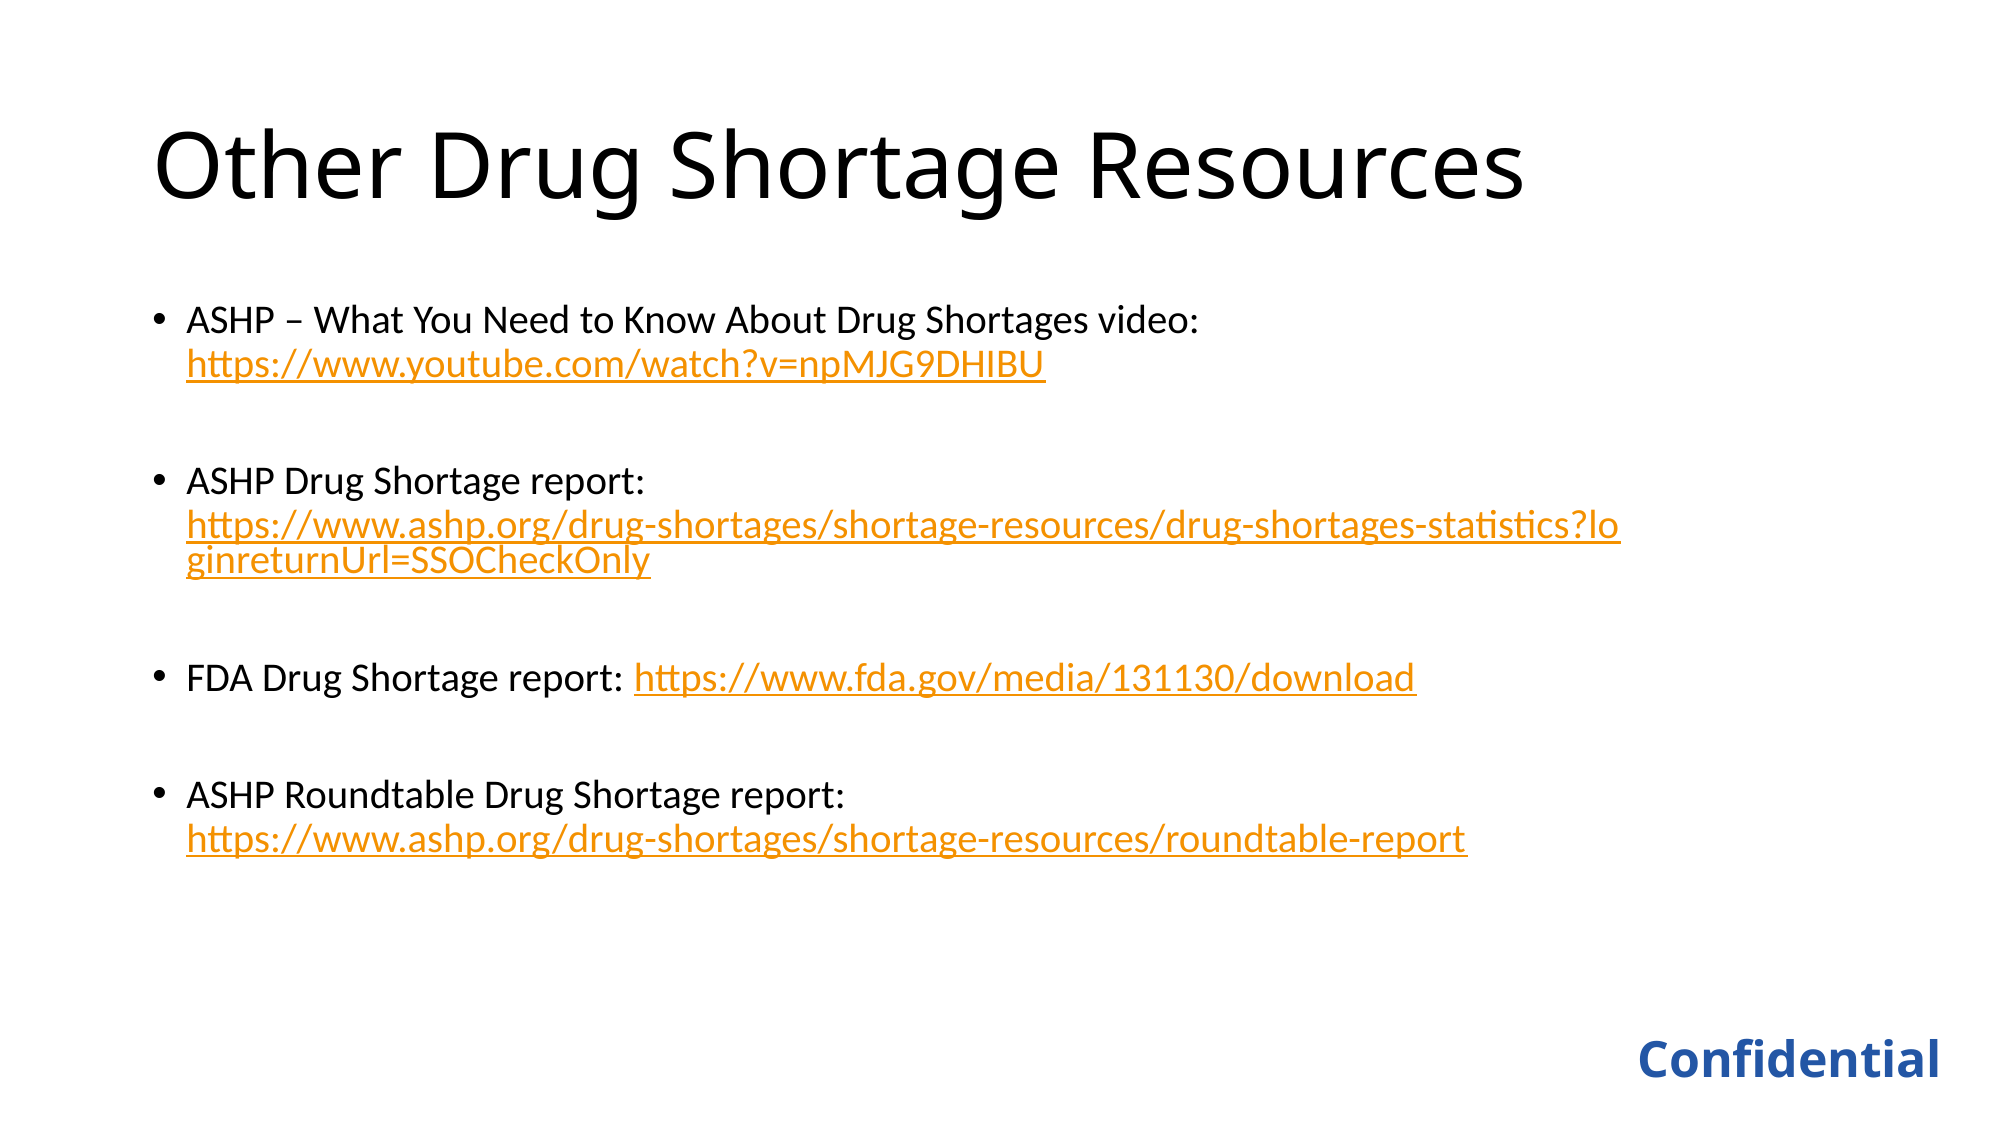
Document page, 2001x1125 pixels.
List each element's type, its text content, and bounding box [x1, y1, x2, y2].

title Other Drug Shortage Resources [137, 59, 1863, 278]
text_box Confidential [1549, 1020, 2000, 1096]
text_box ASHP – What You Need to Know About Drug Shortages video: https://www.youtube.com/watch?v=npMJG9DHIBU ASHP Drug Shortage report: https://www.ashp.org/drug-shortages/shortage-resources/drug-shortages-statistics?loginreturnUrl=SSOCheckOnly FDA Drug Shortage report: https://www.fda.gov/media/131130/download ASHP Roundtable Drug Shortage report: https://www.ashp.org/drug-shortages/shortage-resources/roundtable-report [137, 290, 1638, 835]
